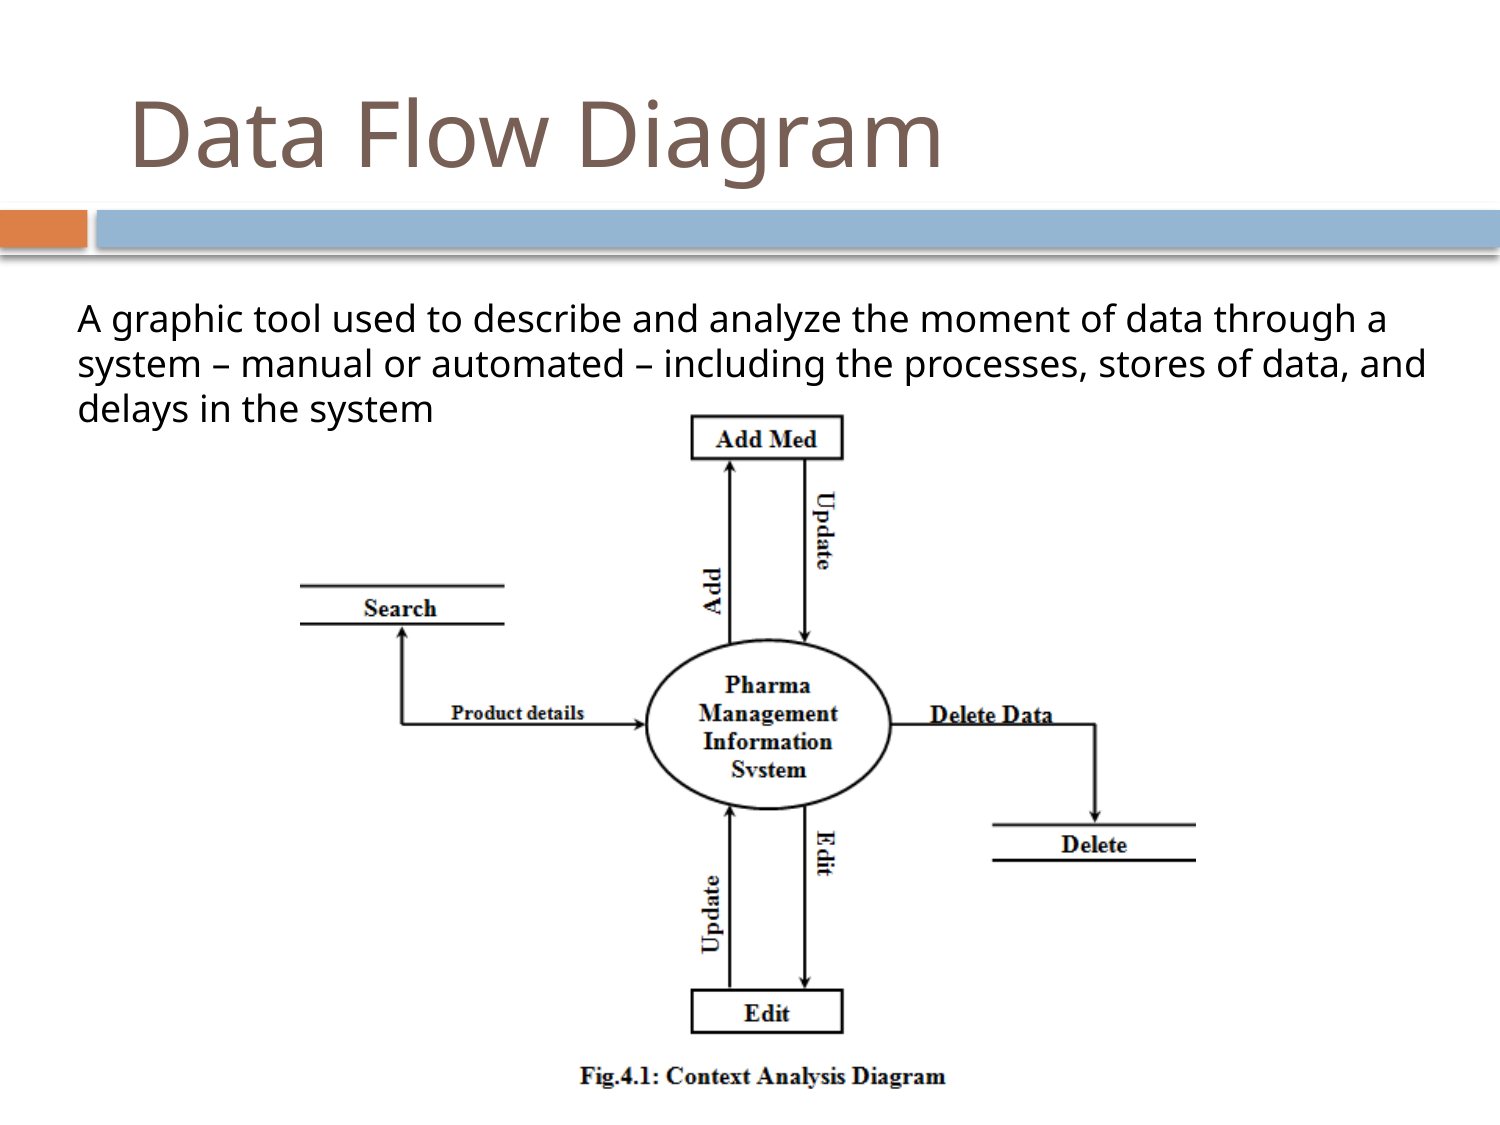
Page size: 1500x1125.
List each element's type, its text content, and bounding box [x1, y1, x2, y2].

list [299, 396, 1196, 1125]
text_box A graphic tool used to describe and analyze the moment of data through a system – manual or automated – including the processes, stores of data, and delays in the system [62, 287, 1463, 438]
title Data Flow Diagram [112, 62, 1450, 200]
